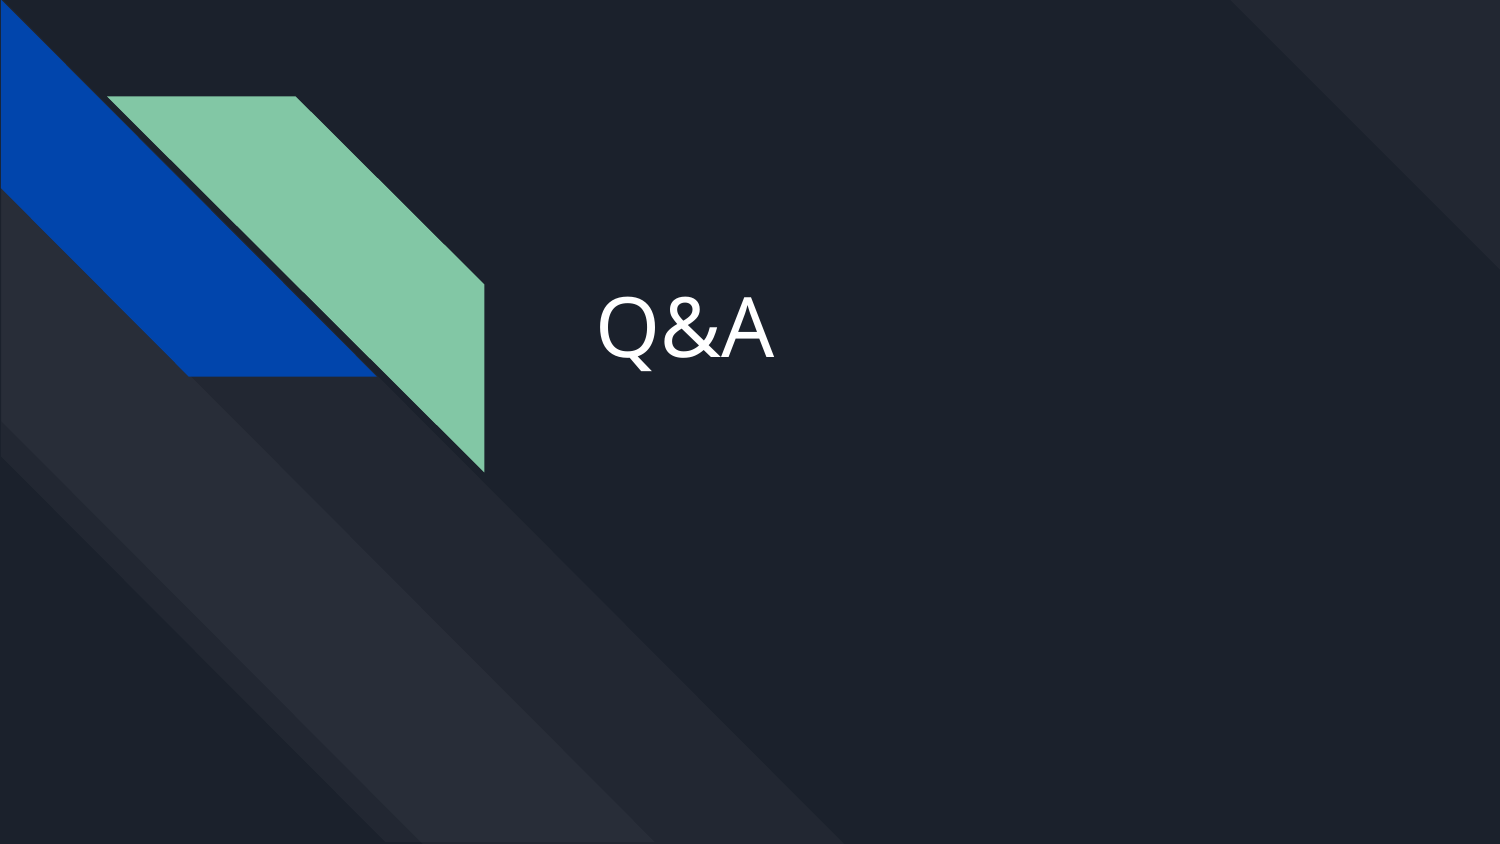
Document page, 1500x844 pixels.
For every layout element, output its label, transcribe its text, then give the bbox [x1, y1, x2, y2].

title Q&A [580, 258, 1404, 518]
